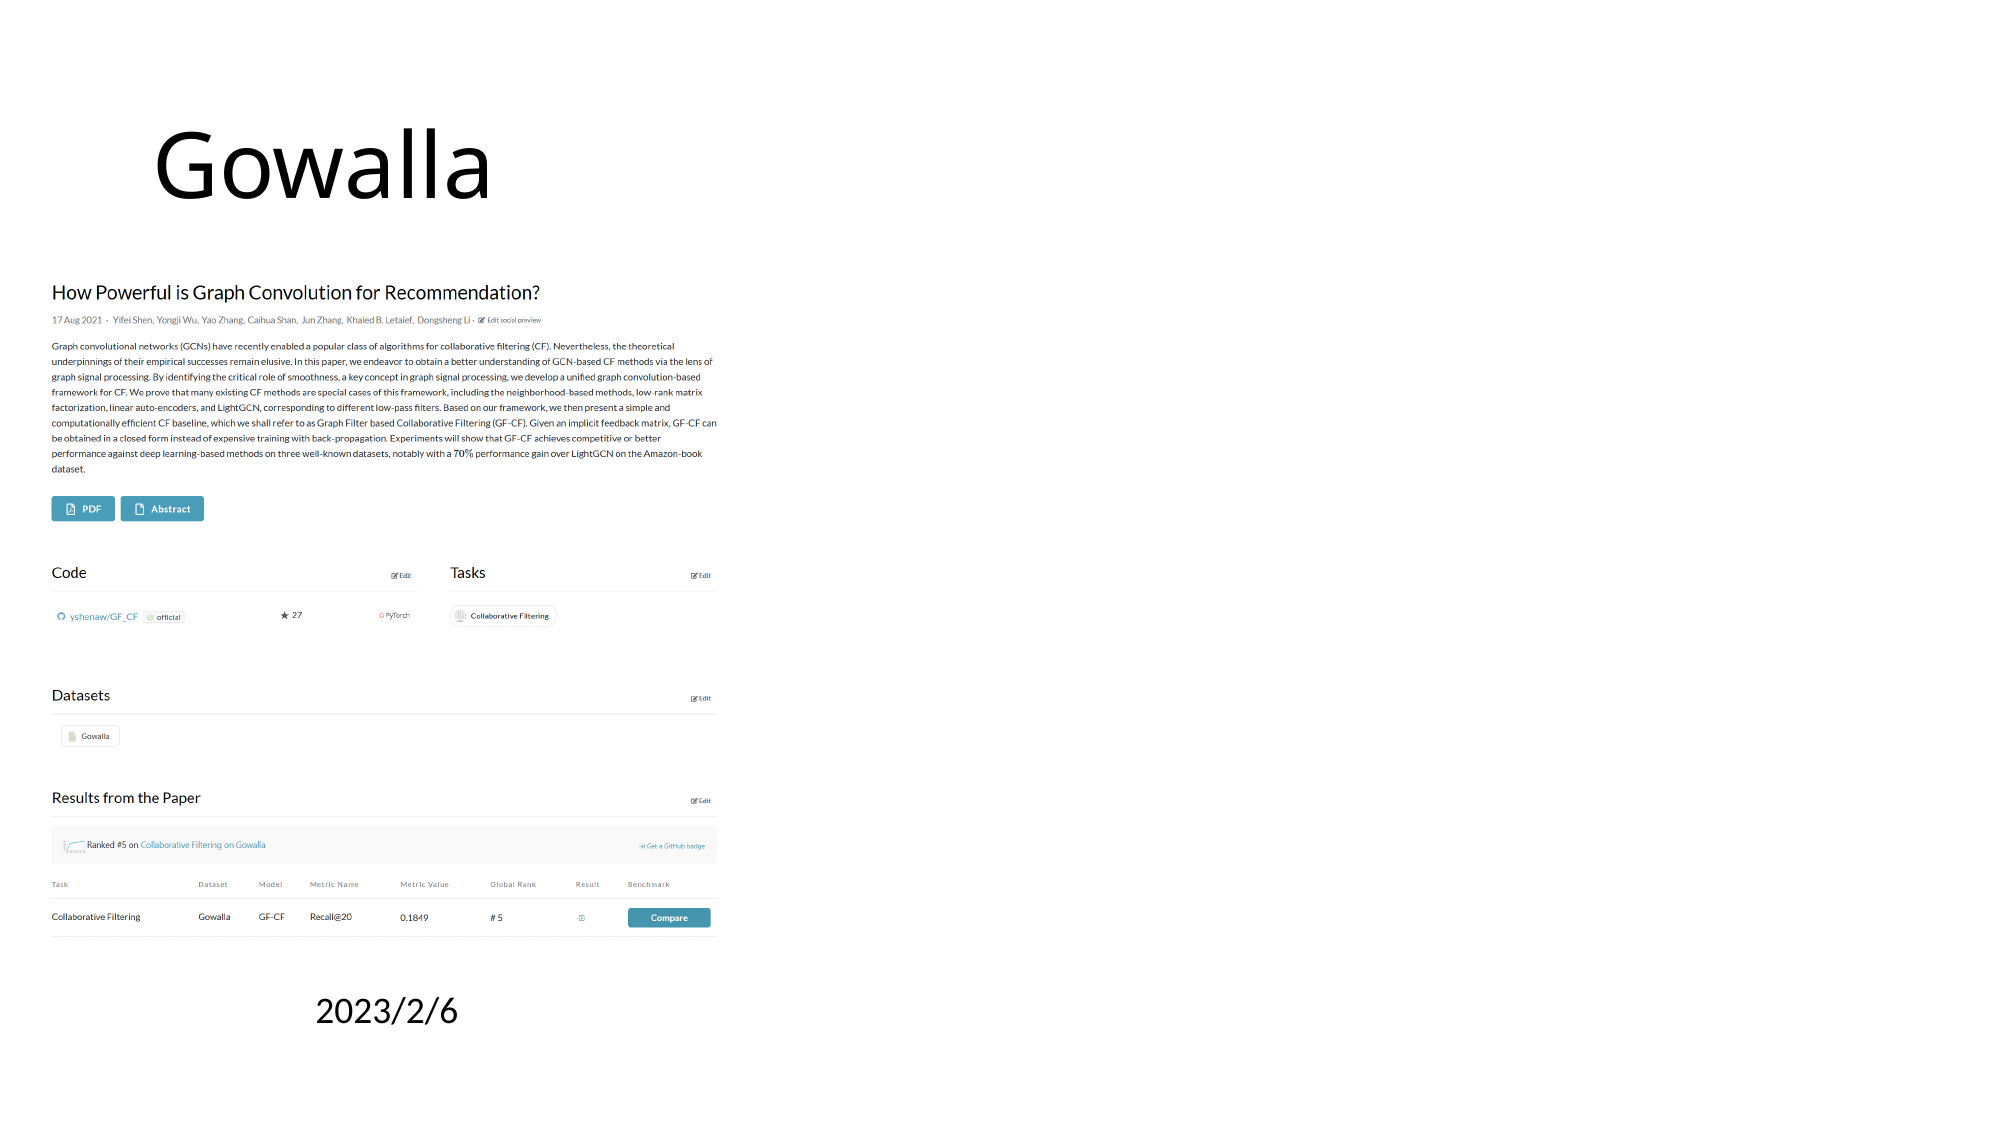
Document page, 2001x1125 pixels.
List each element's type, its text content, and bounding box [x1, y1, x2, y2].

title Gowalla [137, 59, 1863, 278]
text_box 2023/2/6 [300, 979, 474, 1039]
picture [39, 277, 734, 942]
